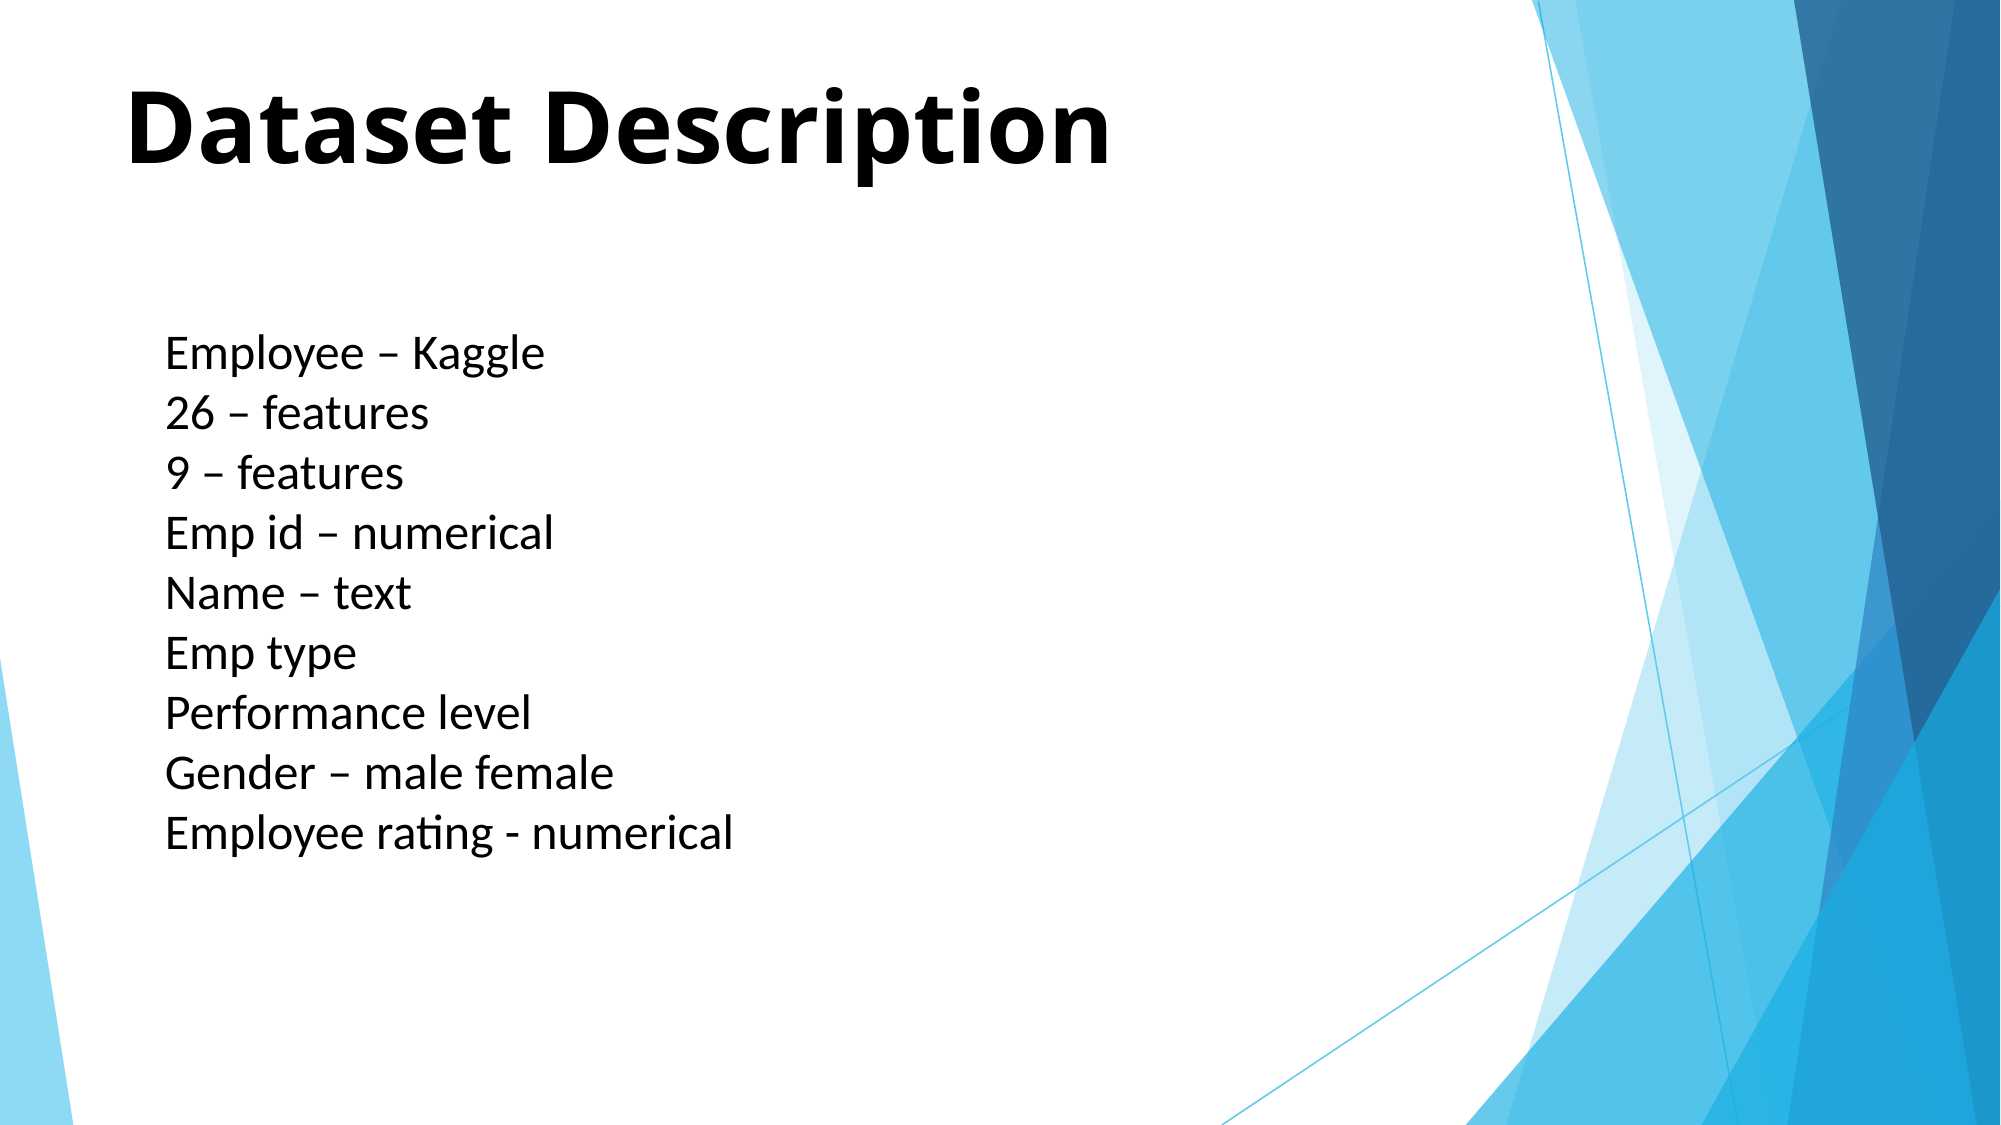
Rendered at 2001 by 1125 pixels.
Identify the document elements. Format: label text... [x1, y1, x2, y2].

text_box Employee – Kaggle 26 – features 9 – features Emp id – numerical Name – text Emp type Performance level Gender – male female Employee rating - numerical [149, 312, 1588, 958]
title Dataset Description [123, 63, 1877, 188]
